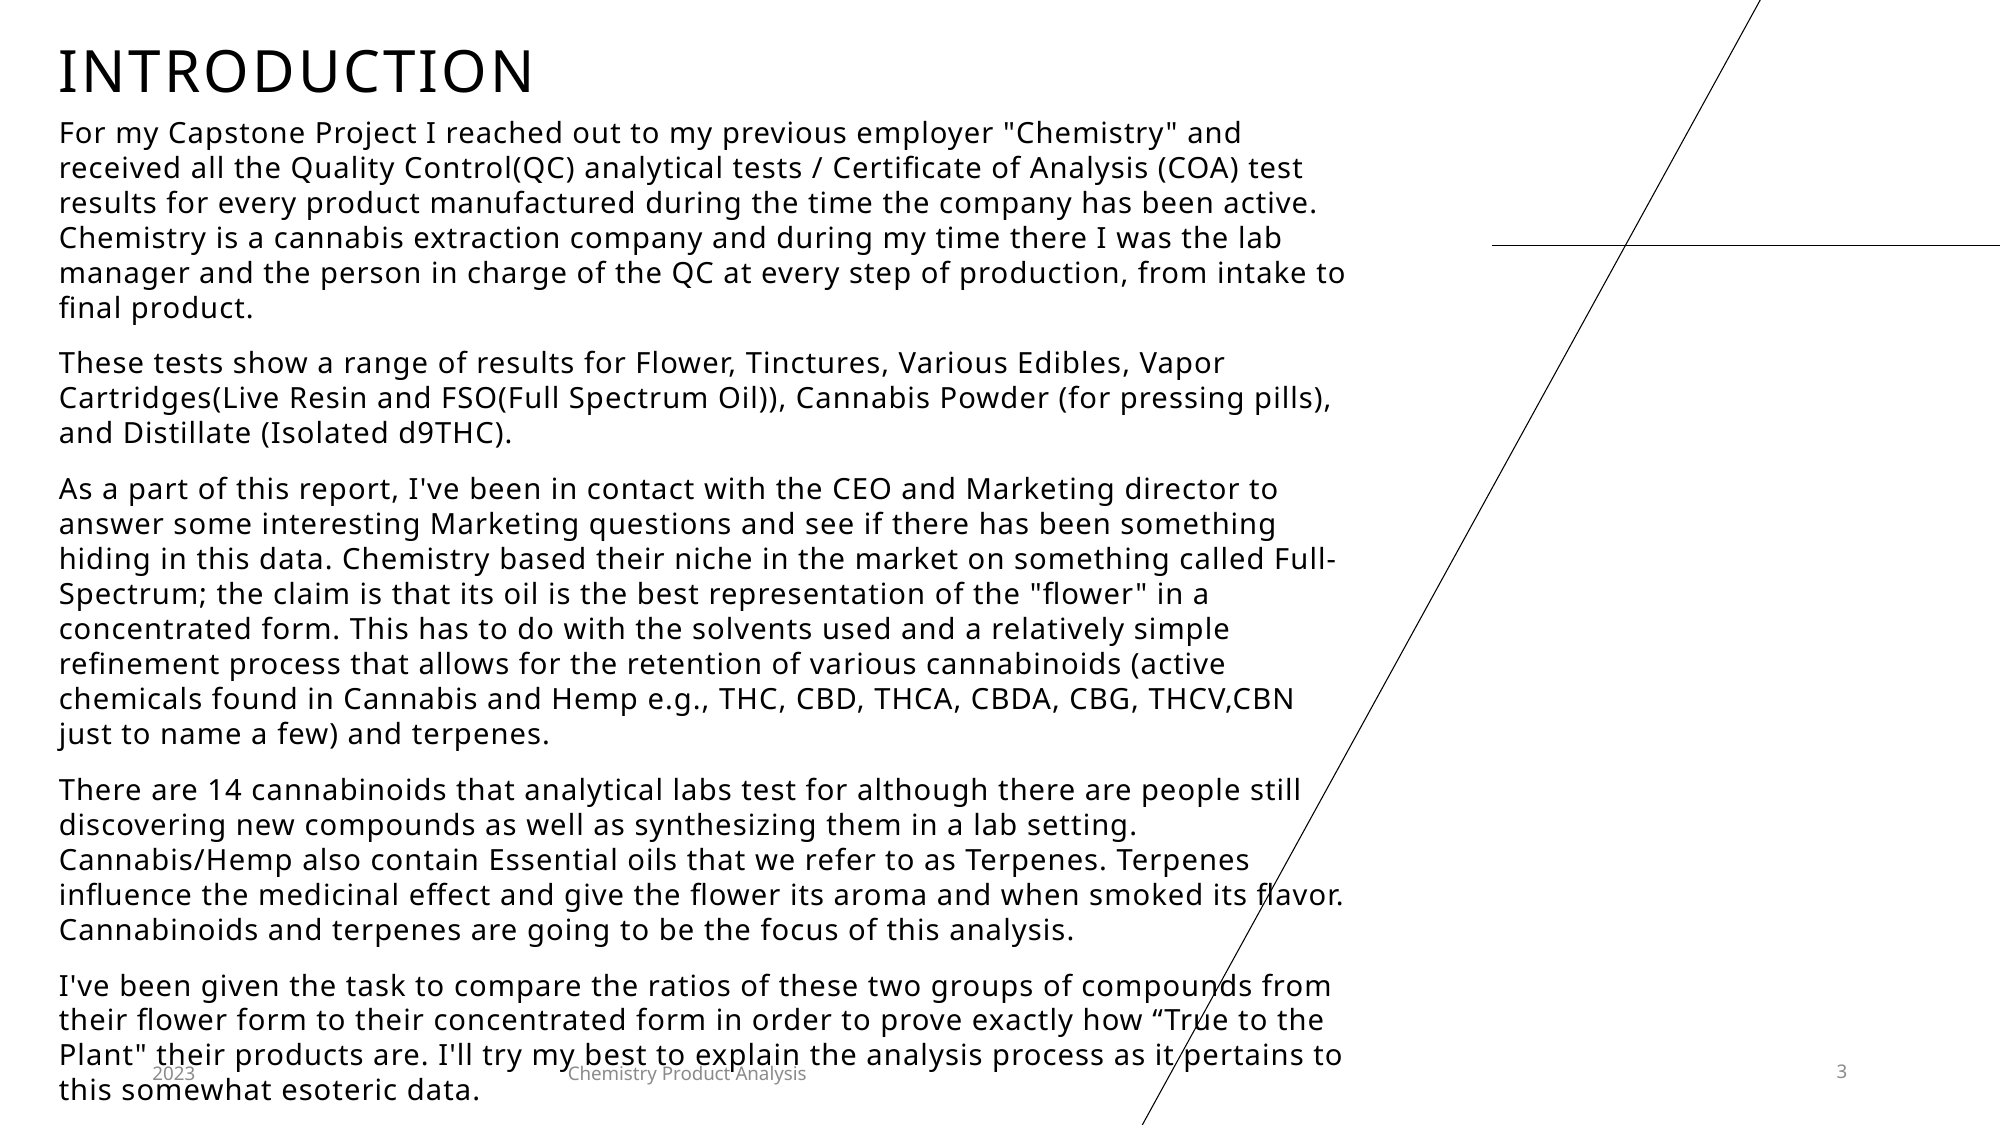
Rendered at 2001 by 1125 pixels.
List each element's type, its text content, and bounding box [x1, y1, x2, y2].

slide_number 2023 [137, 1042, 338, 1103]
slide_number 3 [1412, 1042, 1863, 1103]
title INTRODUCTION [43, 22, 883, 106]
list For my Capstone Project I reached out to my previous employer "Chemistry" and received all the Quality Control(QC) analytical tests / Certificate of Analysis (COA) test results for every product manufactured during the time the company has been active. Chemistry is a cannabis extraction company and during my time there I was the lab manager and the person in charge of the QC at every step of production, from intake to final product. These tests show a range of results for Flower, Tinctures, Various Edibles, Vapor Cartridges(Live Resin and FSO(Full Spectrum Oil)), Cannabis Powder (for pressing pills), and Distillate (Isolated d9THC). As a part of this report, I've been in contact with the CEO and Marketing director to answer some interesting Marketing questions and see if there has been something hiding in this data. Chemistry based their niche in the market on something called Full-Spectrum; the claim is that its oil is the best representation of the "flower" in a concentrated form. This has to do with the solvents used and a relatively simple refinement process that allows for the retention of various cannabinoids (active chemicals found in Cannabis and Hemp e.g., THC, CBD, THCA, CBDA, CBG, THCV,CBN just to name a few) and terpenes. There are 14 cannabinoids that analytical labs test for although there are people still discovering new compounds as well as synthesizing them in a lab setting. Cannabis/Hemp also contain Essential oils that we refer to as Terpenes. Terpenes influence the medicinal effect and give the flower its aroma and when smoked its flavor. Cannabinoids and terpenes are going to be the focus of this analysis. I've been given the task to compare the ratios of these two groups of compounds from their flower form to their concentrated form in order to prove exactly how “True to the Plant" their products are. I'll try my best to explain the analysis process as it pertains to this somewhat esoteric data. [43, 106, 1364, 1043]
footer Chemistry Product Analysis [404, 1042, 975, 1103]
